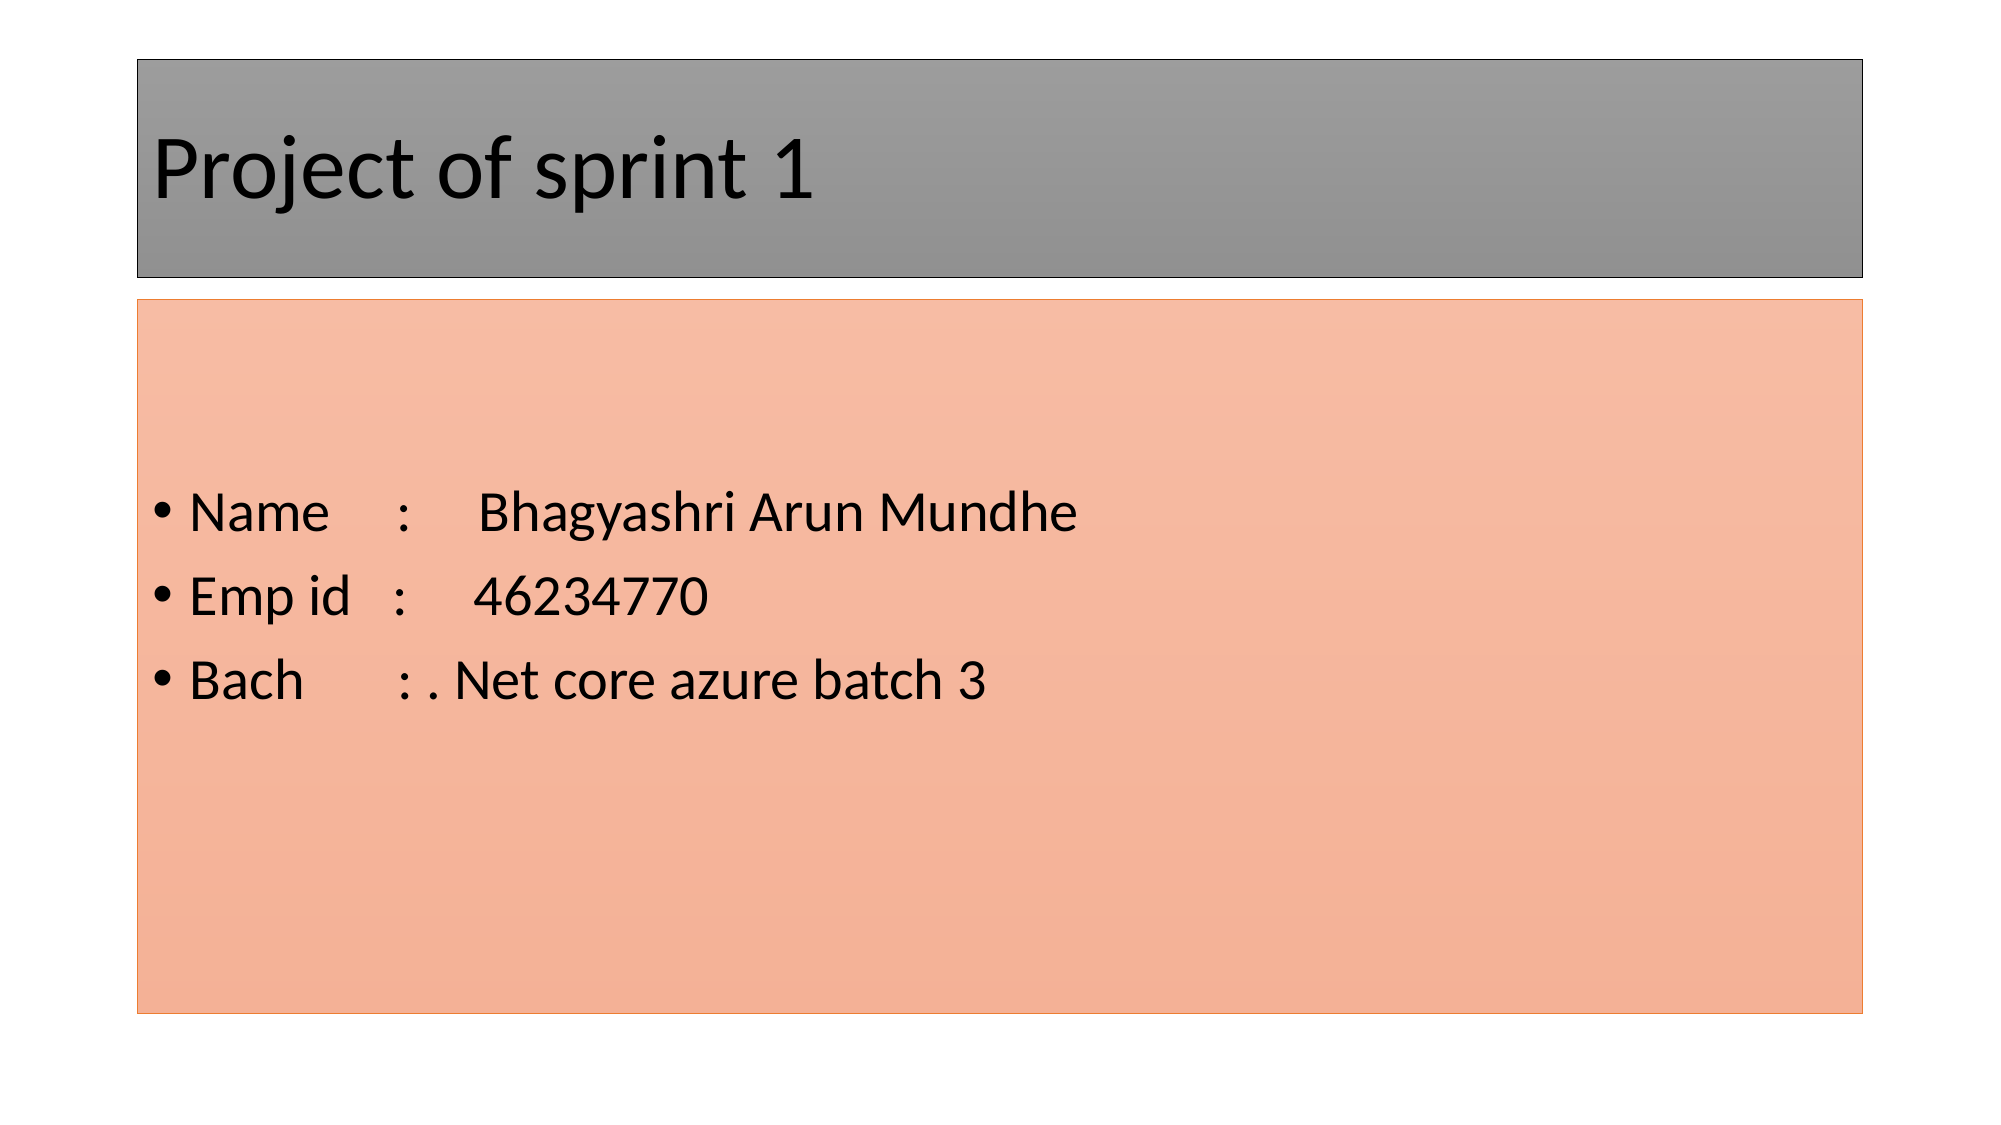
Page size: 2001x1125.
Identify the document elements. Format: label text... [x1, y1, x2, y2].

title Project of sprint 1 [137, 59, 1863, 278]
list Name : Bhagyashri Arun Mundhe Emp id : 46234770 Bach : . Net core azure batch 3 [137, 299, 1863, 1014]
